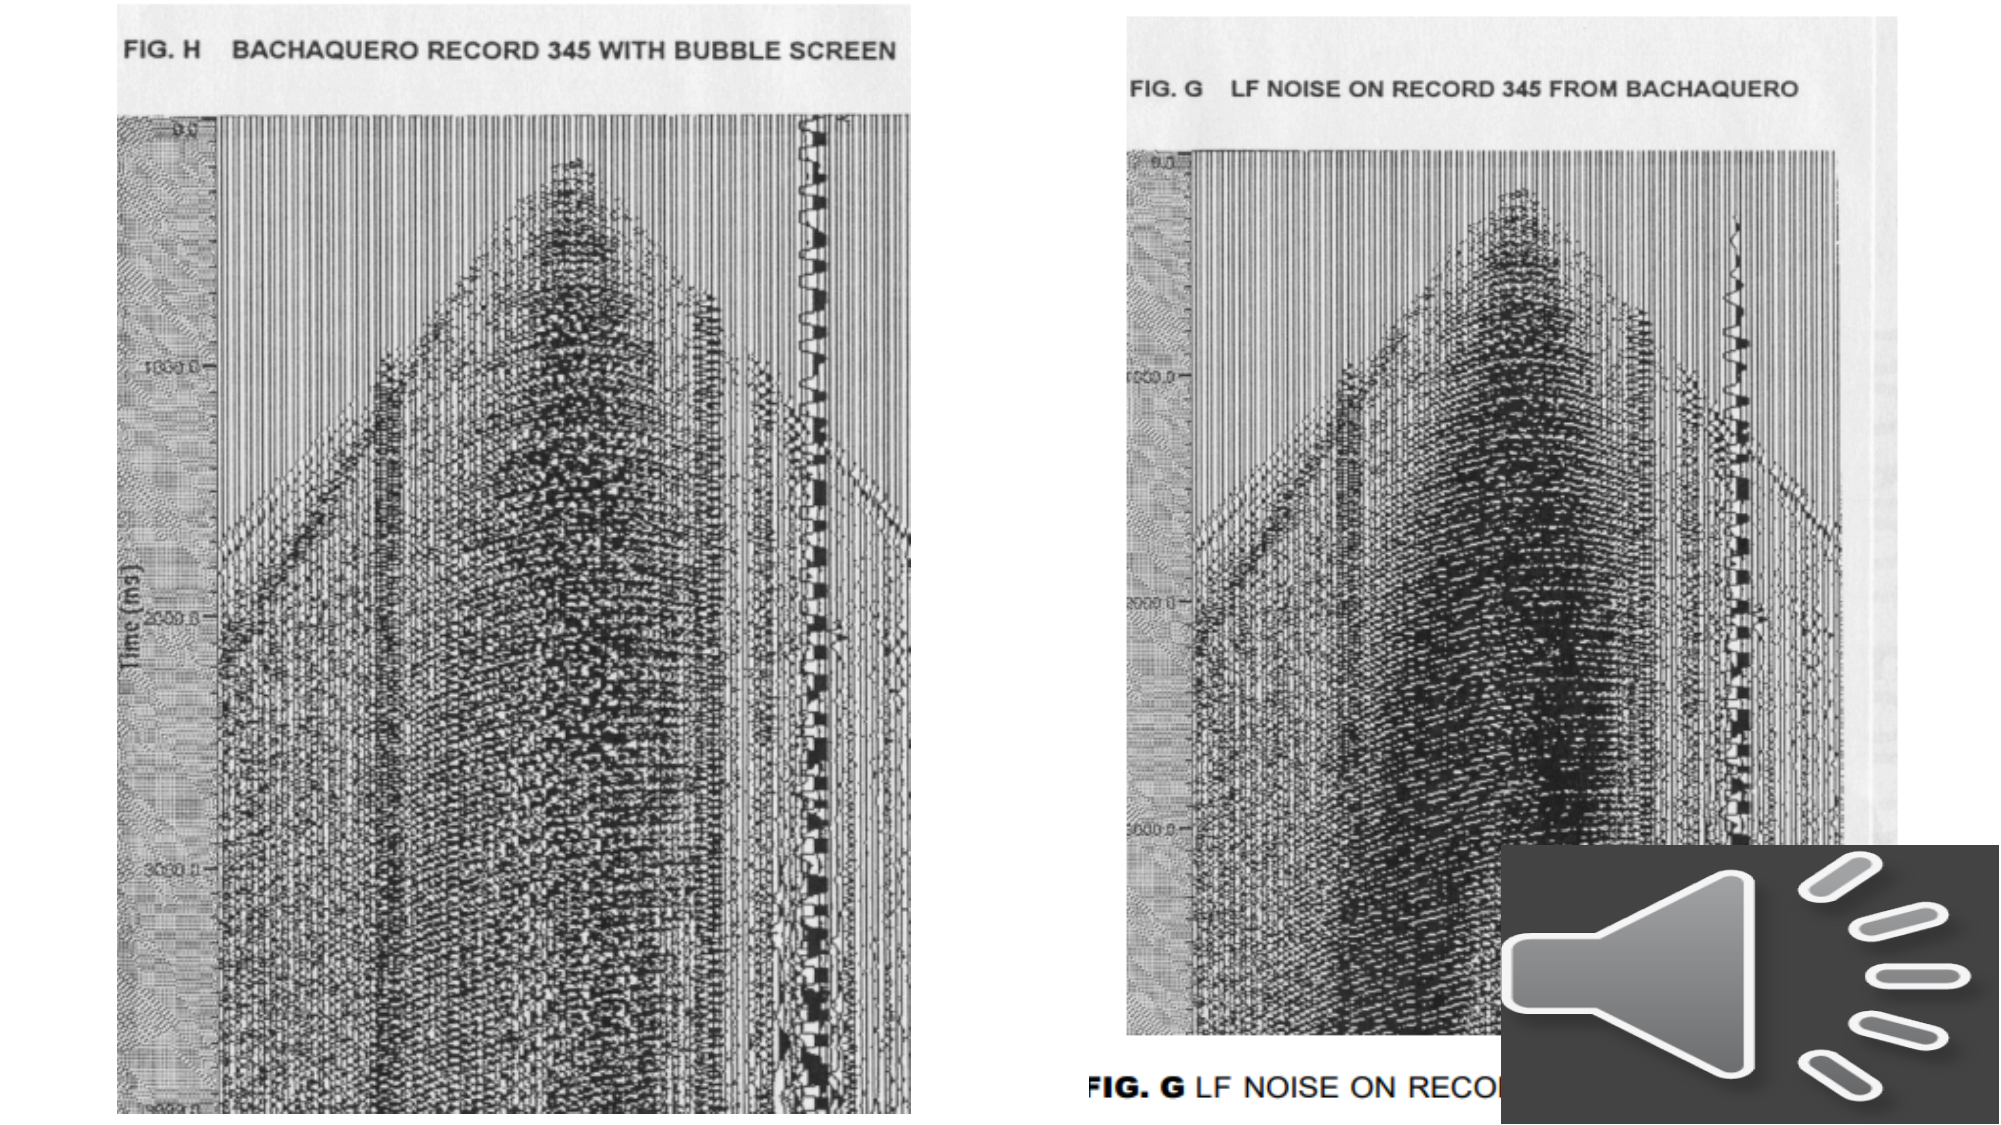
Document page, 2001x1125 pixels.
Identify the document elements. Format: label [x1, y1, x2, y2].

picture [117, 0, 911, 1114]
picture [1089, 0, 2000, 1125]
